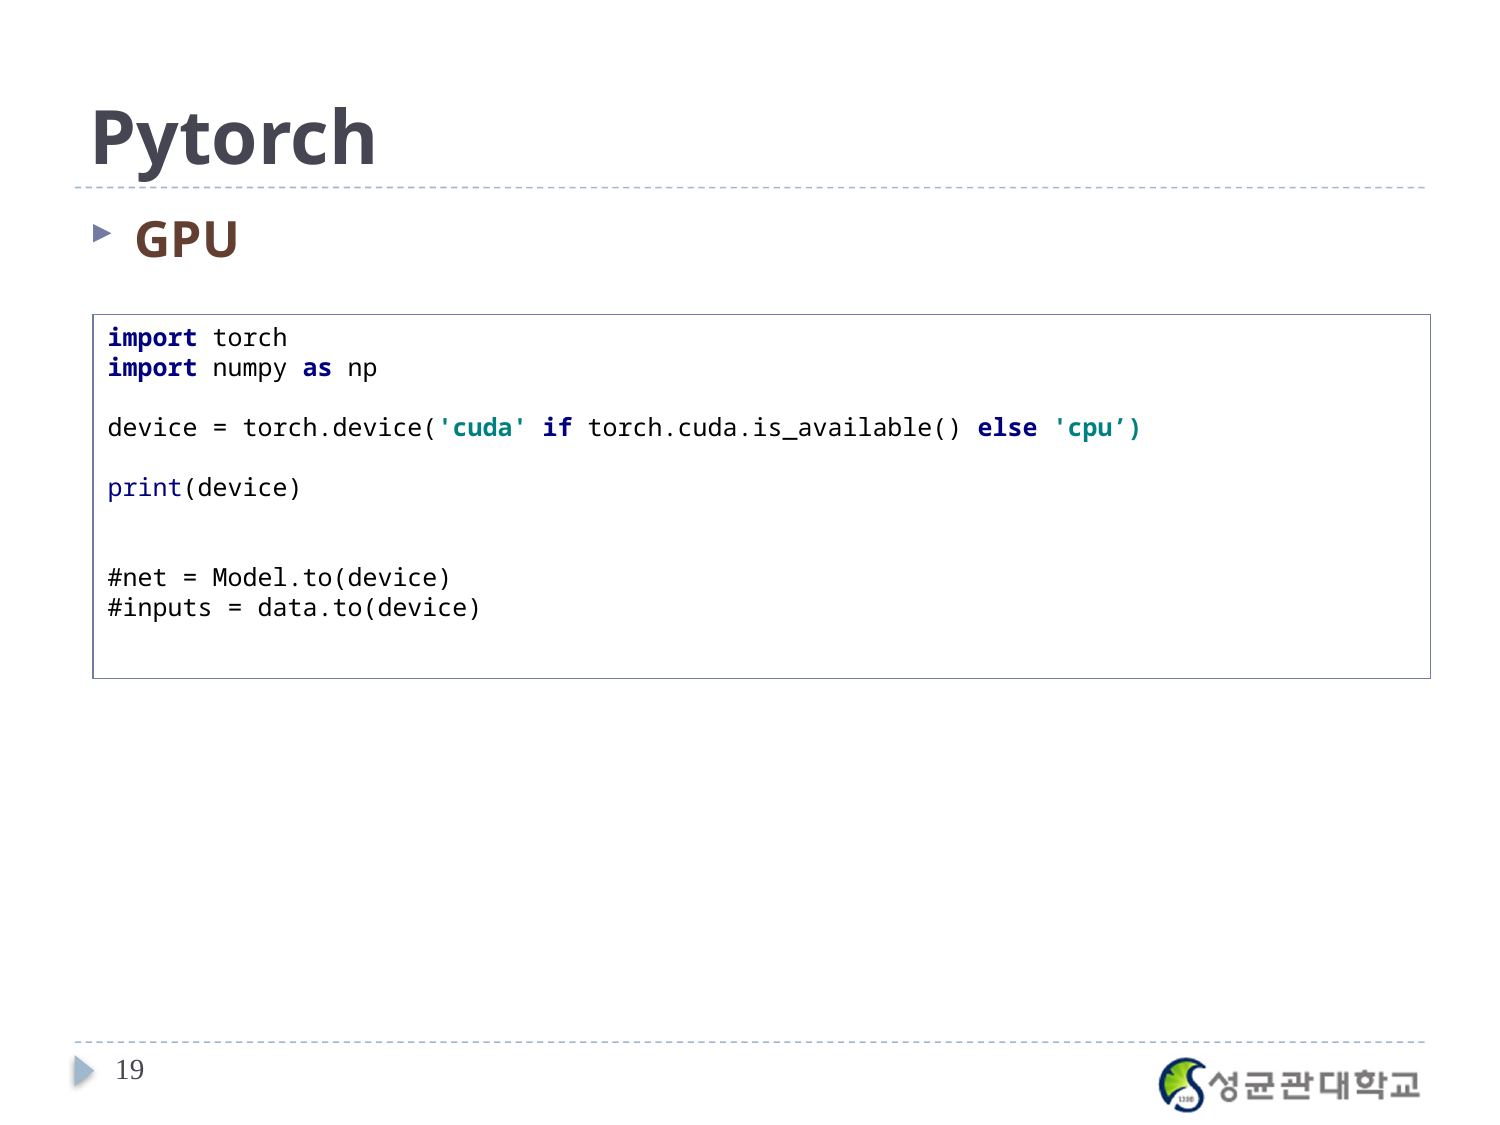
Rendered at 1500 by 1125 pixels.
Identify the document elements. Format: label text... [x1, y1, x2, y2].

title Pytorch [75, 24, 1425, 188]
slide_number 19 [100, 1042, 426, 1103]
picture [1151, 1050, 1424, 1118]
list GPU [75, 200, 1425, 1010]
text_box import torch import numpy as np device = torch.device('cuda' if torch.cuda.is_available() else 'cpu’) print(device) #net = Model.to(device) #inputs = data.to(device) [92, 314, 1431, 679]
